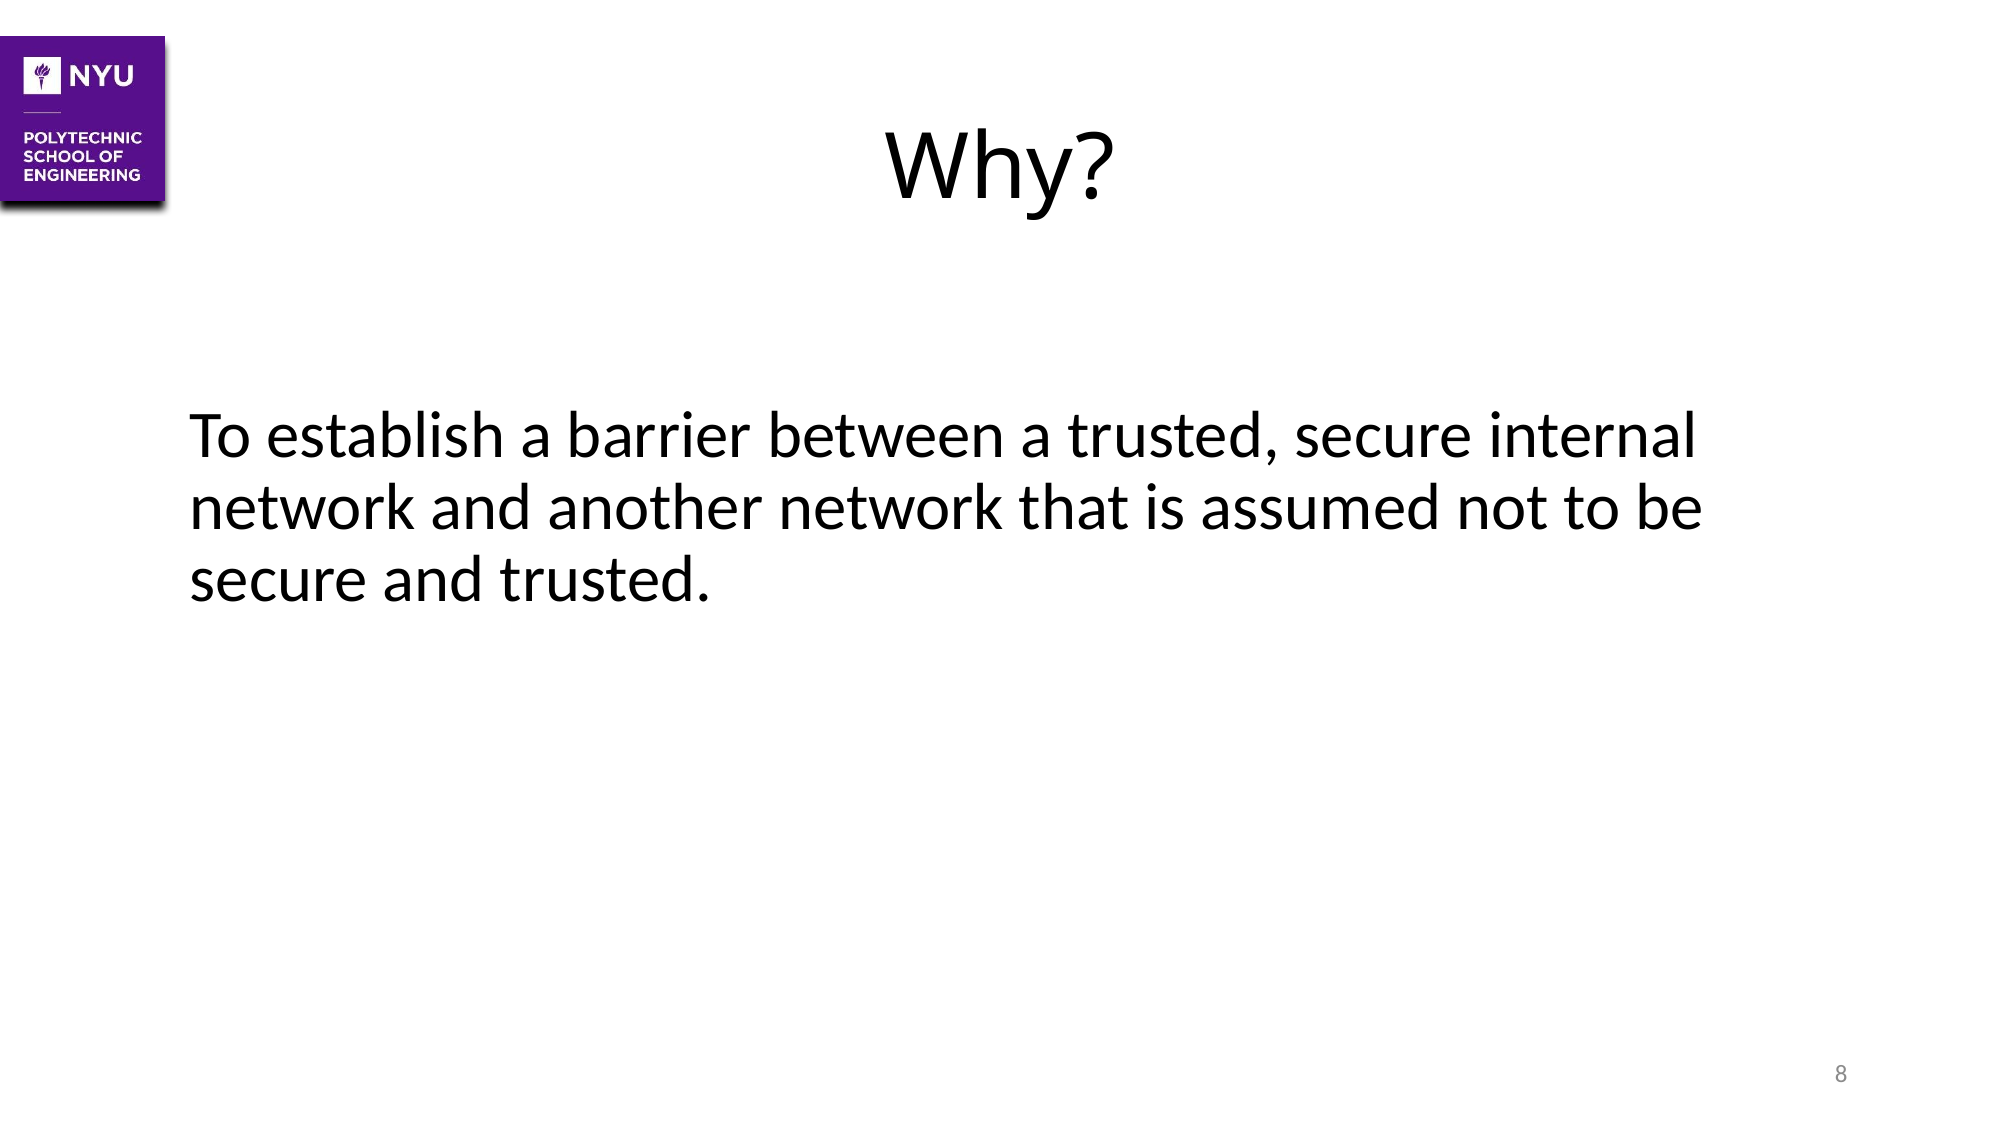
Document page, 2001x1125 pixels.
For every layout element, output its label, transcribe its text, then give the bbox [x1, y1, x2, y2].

title Why? [137, 59, 1863, 278]
picture [0, 36, 165, 201]
slide_number 8 [1412, 1042, 1863, 1103]
list To establish a barrier between a trusted, secure internal network and another network that is assumed not to be secure and trusted. [137, 299, 1863, 1014]
